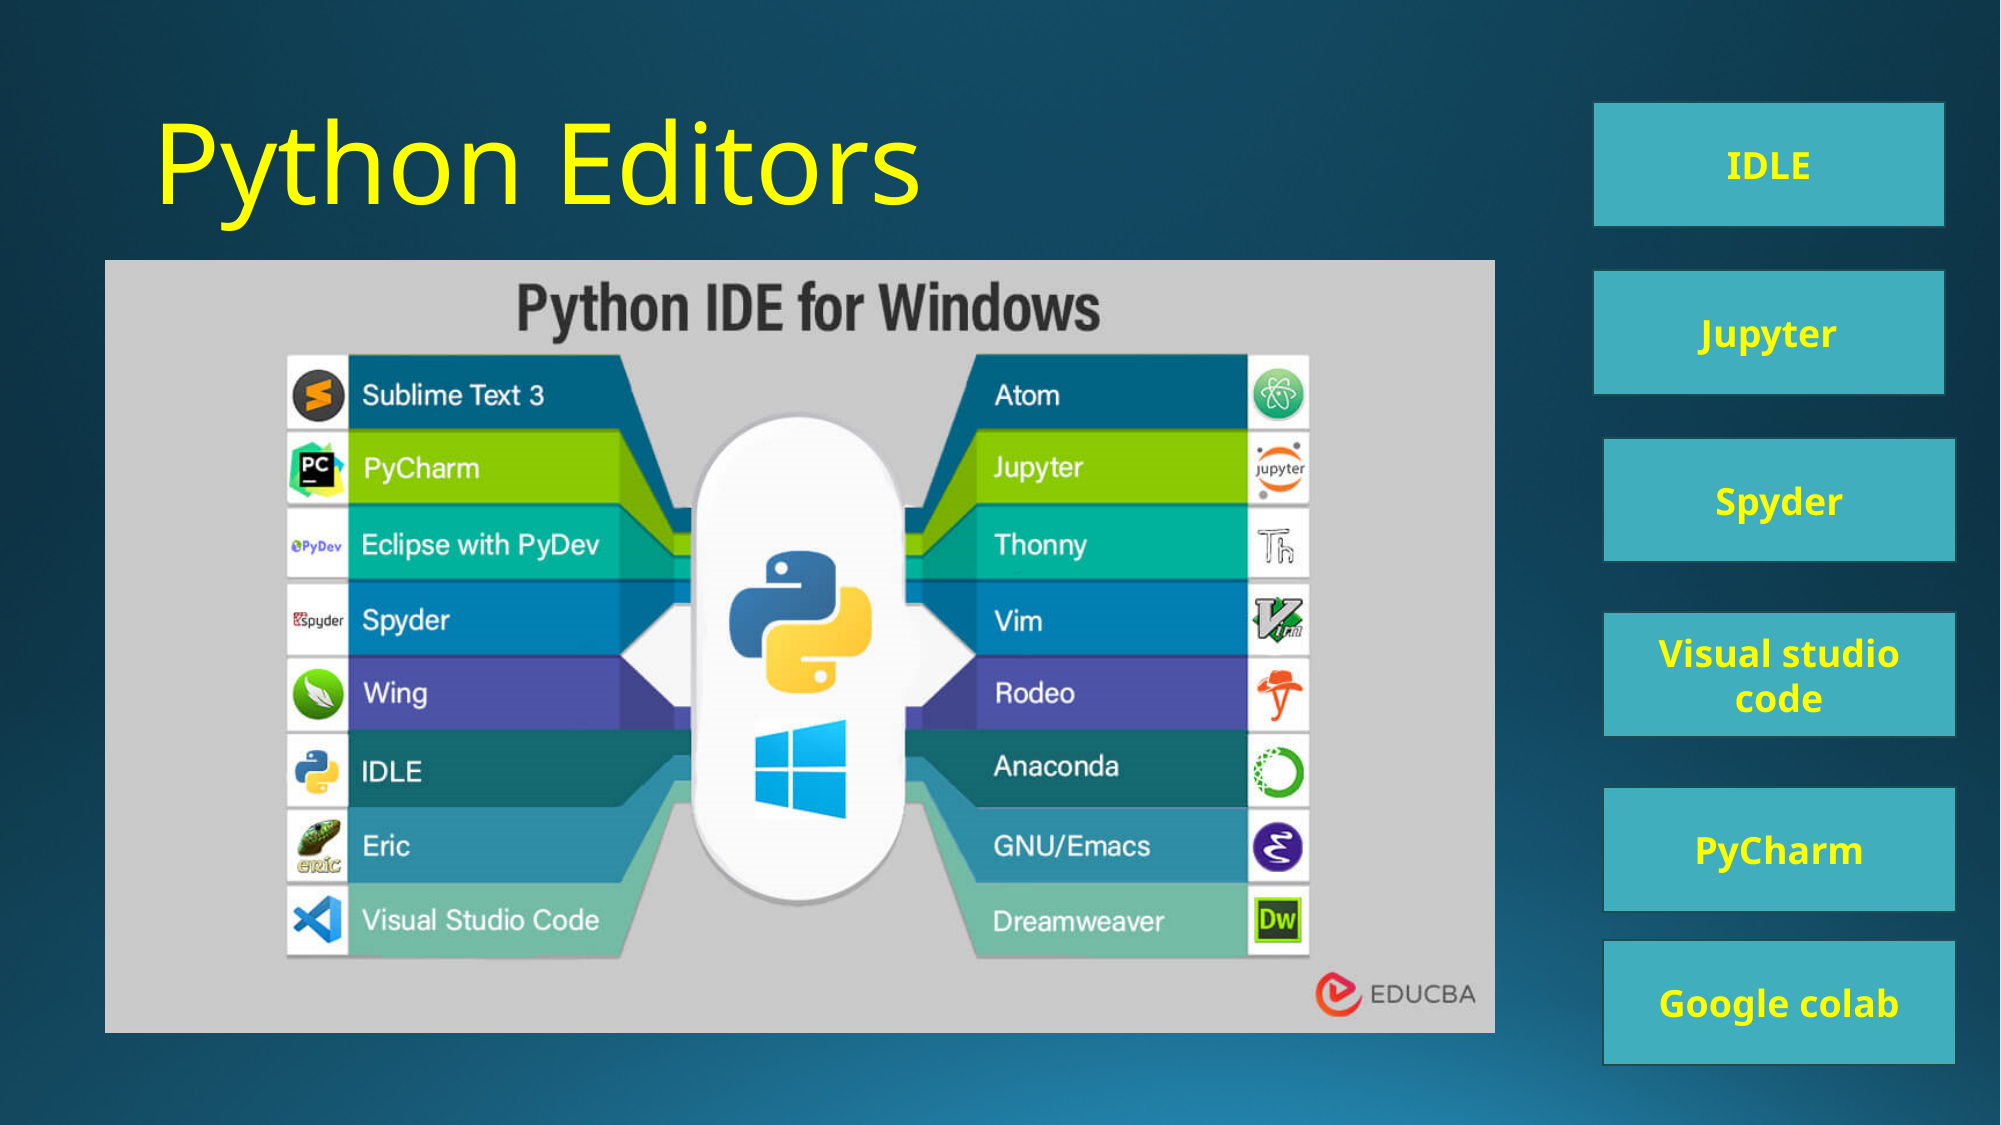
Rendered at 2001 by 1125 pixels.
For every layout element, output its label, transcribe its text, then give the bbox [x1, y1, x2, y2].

text_box Jupyter [1592, 269, 1946, 396]
text_box IDLE [1592, 101, 1946, 228]
text_box Visual studio code [1602, 611, 1957, 738]
text_box Spyder [1602, 437, 1957, 563]
text_box PyCharm [1602, 786, 1957, 913]
title Python Editors [137, 59, 1863, 278]
text_box Google colab [1602, 939, 1957, 1066]
picture [0, 0, 2001, 1125]
